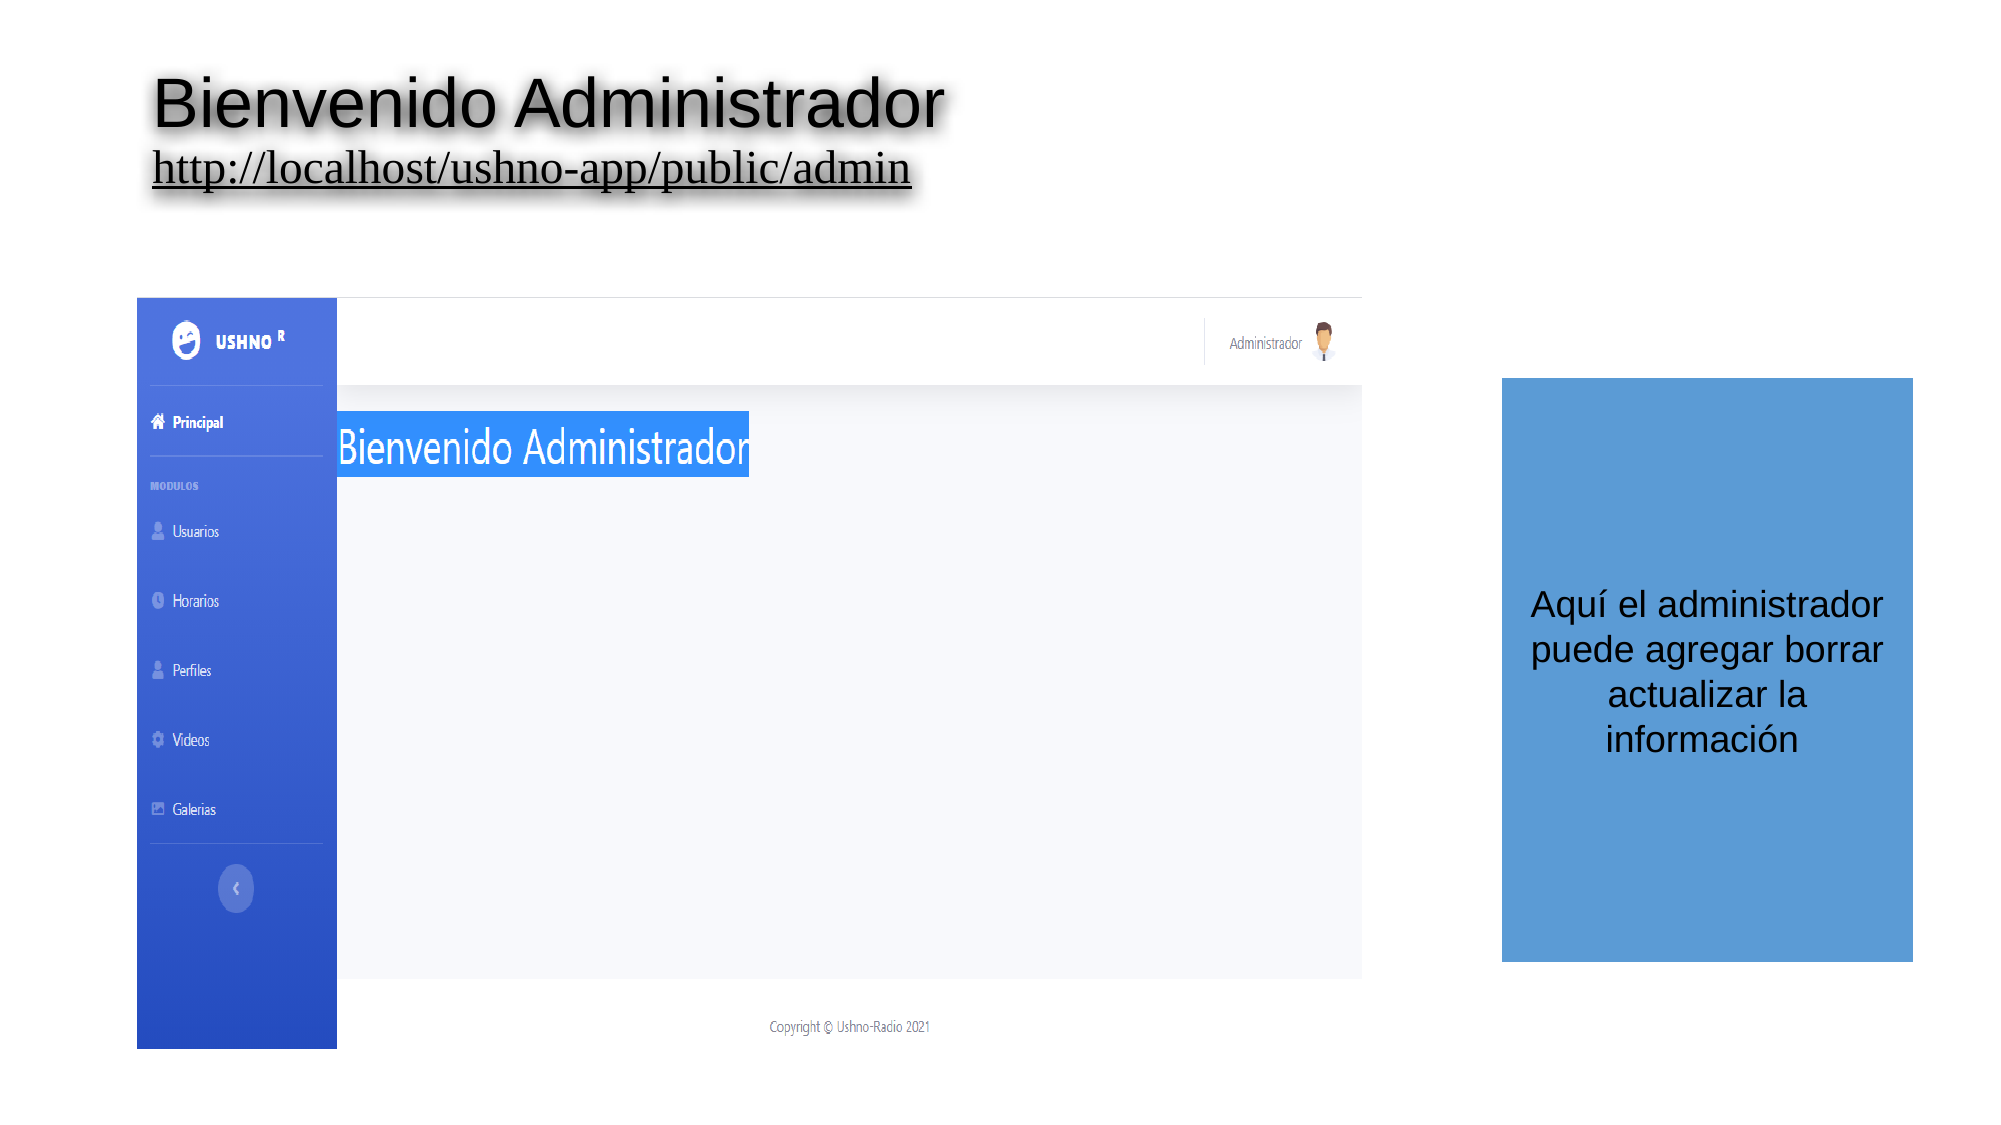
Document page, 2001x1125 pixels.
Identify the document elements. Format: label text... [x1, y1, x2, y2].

title Bienvenido Administrador http://localhost/ushno-app/public/admin [137, 59, 1863, 278]
text_box Aquí el administrador puede agregar borrar actualizar la información [1498, 375, 1916, 965]
picture [137, 291, 1362, 1049]
